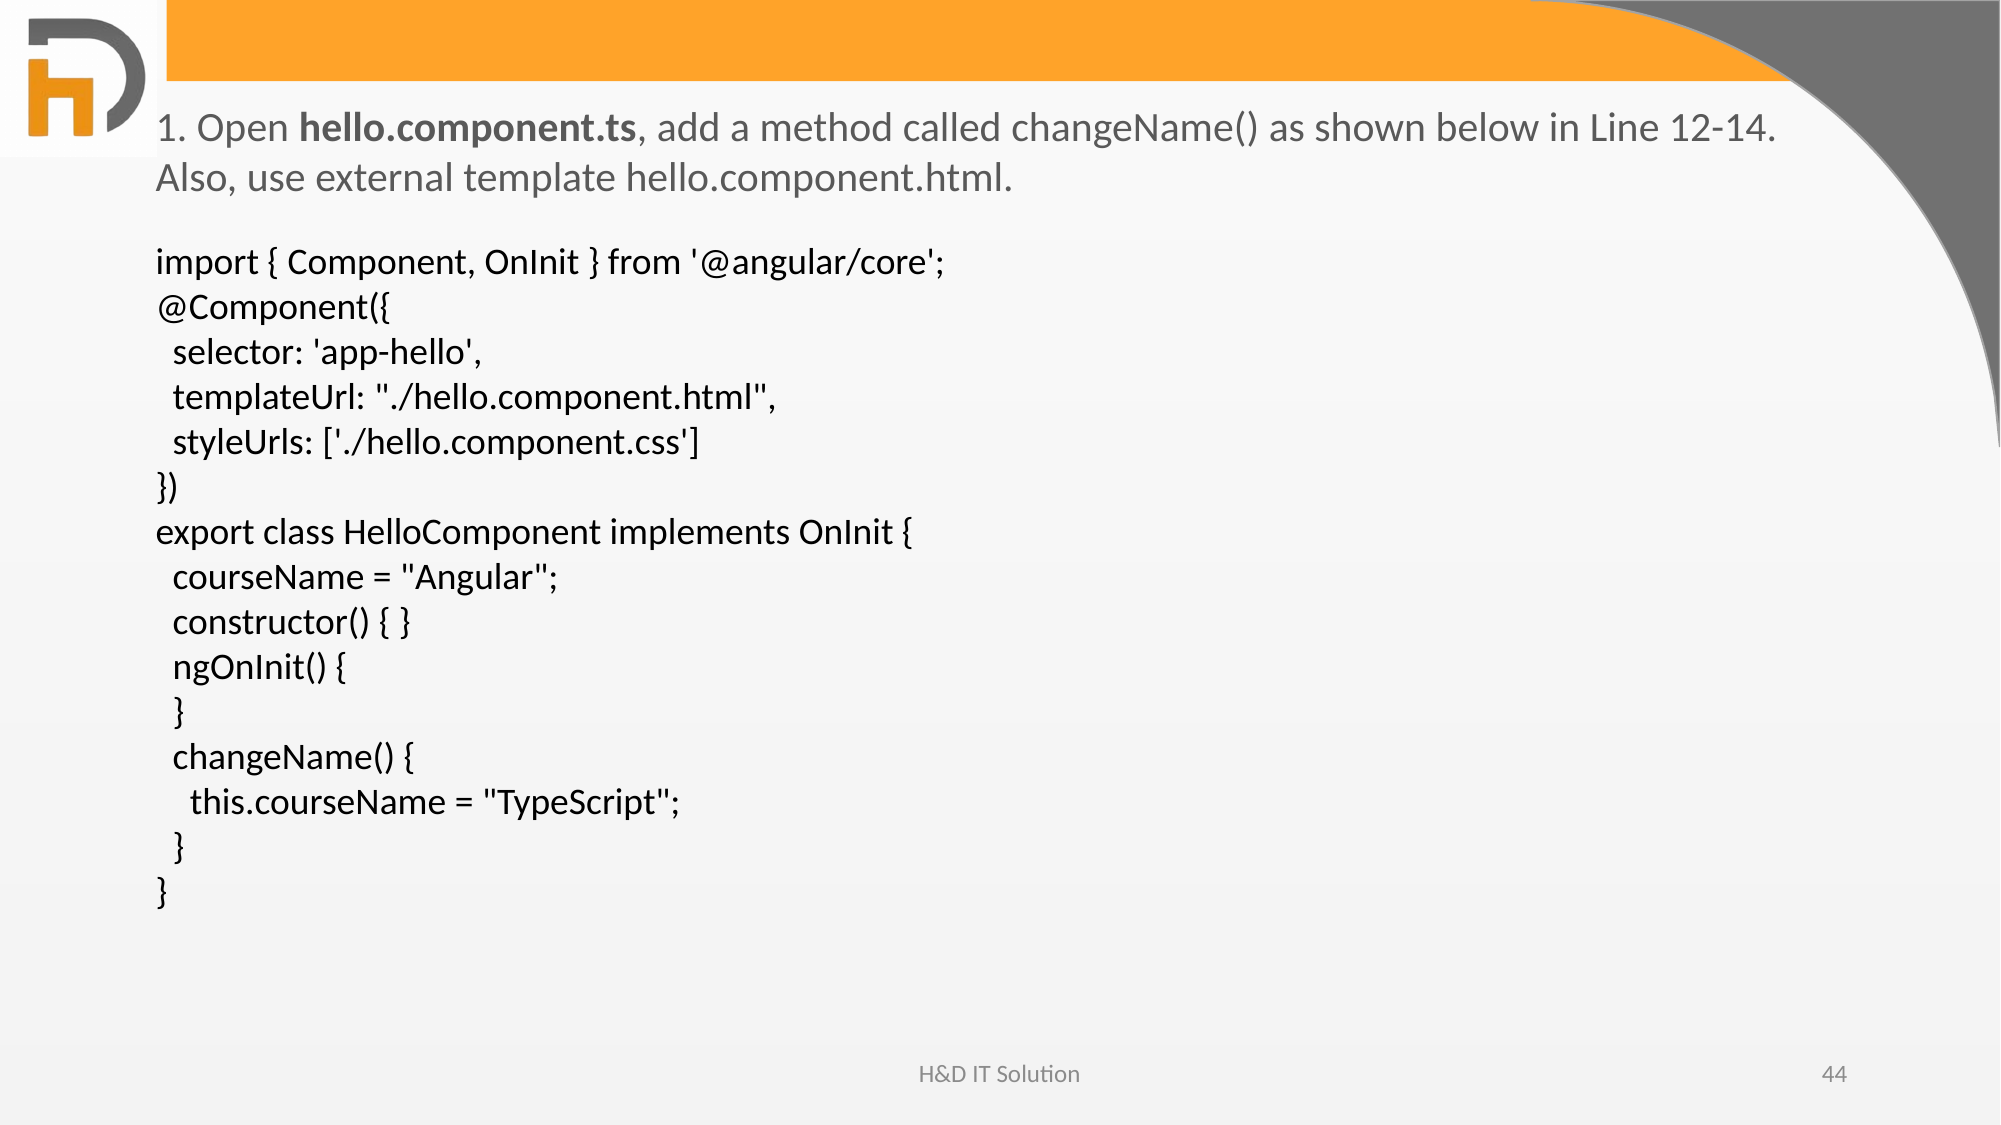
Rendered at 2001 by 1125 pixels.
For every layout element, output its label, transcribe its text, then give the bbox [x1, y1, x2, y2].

picture [0, 0, 157, 157]
footer H&D IT Solution [662, 1042, 1338, 1103]
slide_number 44 [1412, 1042, 1863, 1103]
text_box 1. Open hello.component.ts, add a method called changeName() as shown below in Line 12-14. Also, use external template hello.component.html. [140, 92, 1859, 208]
text_box import { Component, OnInit } from '@angular/core'; @Component({ selector: 'app-hello', templateUrl: "./hello.component.html", styleUrls: ['./hello.component.css'] }) export class HelloComponent implements OnInit { courseName = "Angular"; constructor() { } ngOnInit() { } changeName() { this.courseName = "TypeScript"; } } [140, 229, 1633, 920]
